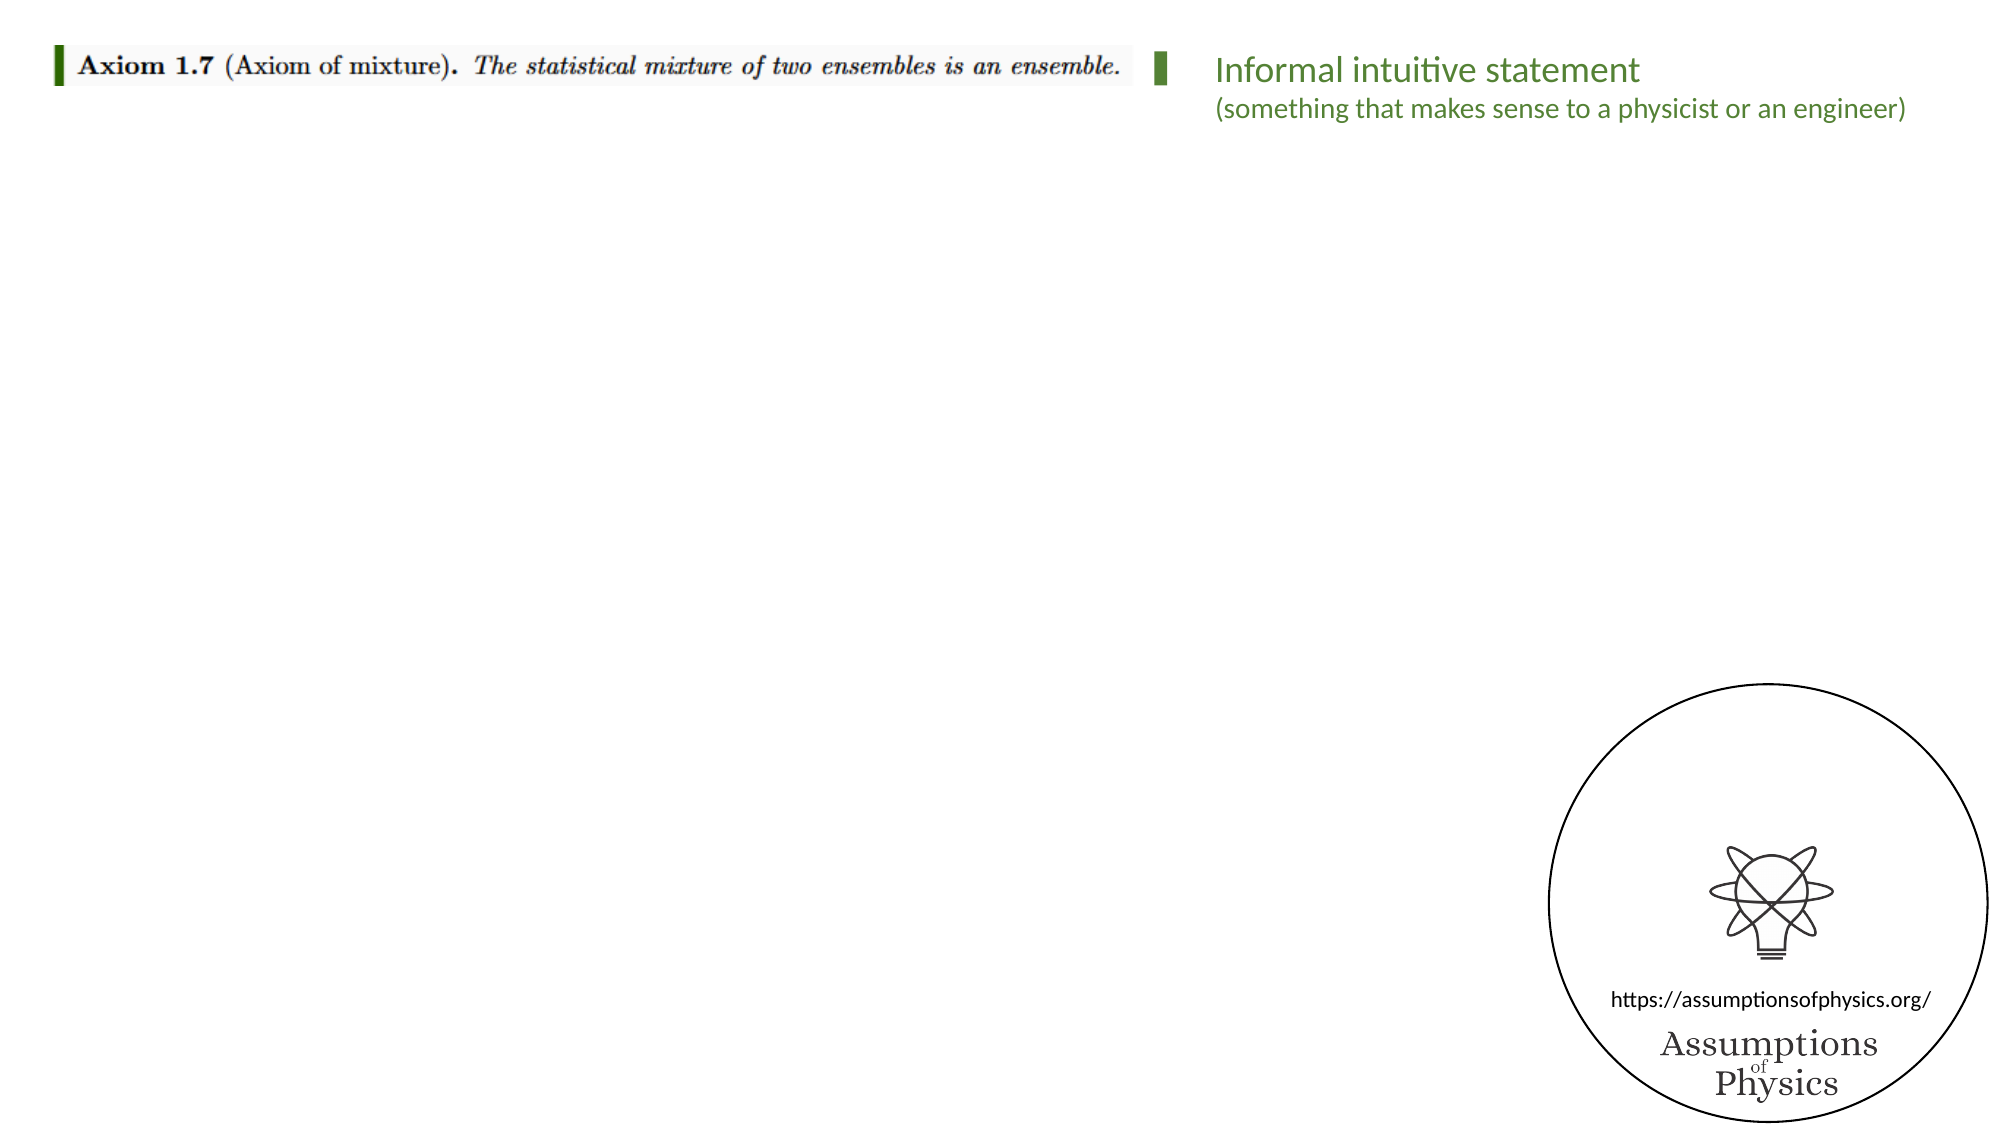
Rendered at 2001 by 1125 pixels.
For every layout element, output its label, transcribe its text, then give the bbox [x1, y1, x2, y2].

picture [45, 45, 1144, 86]
text_box [1153, 50, 1168, 86]
picture [1660, 1029, 1877, 1103]
picture [1709, 846, 1834, 960]
text_box Informal intuitive statement (something that makes sense to a physicist or an engineer) [1200, 37, 1929, 132]
